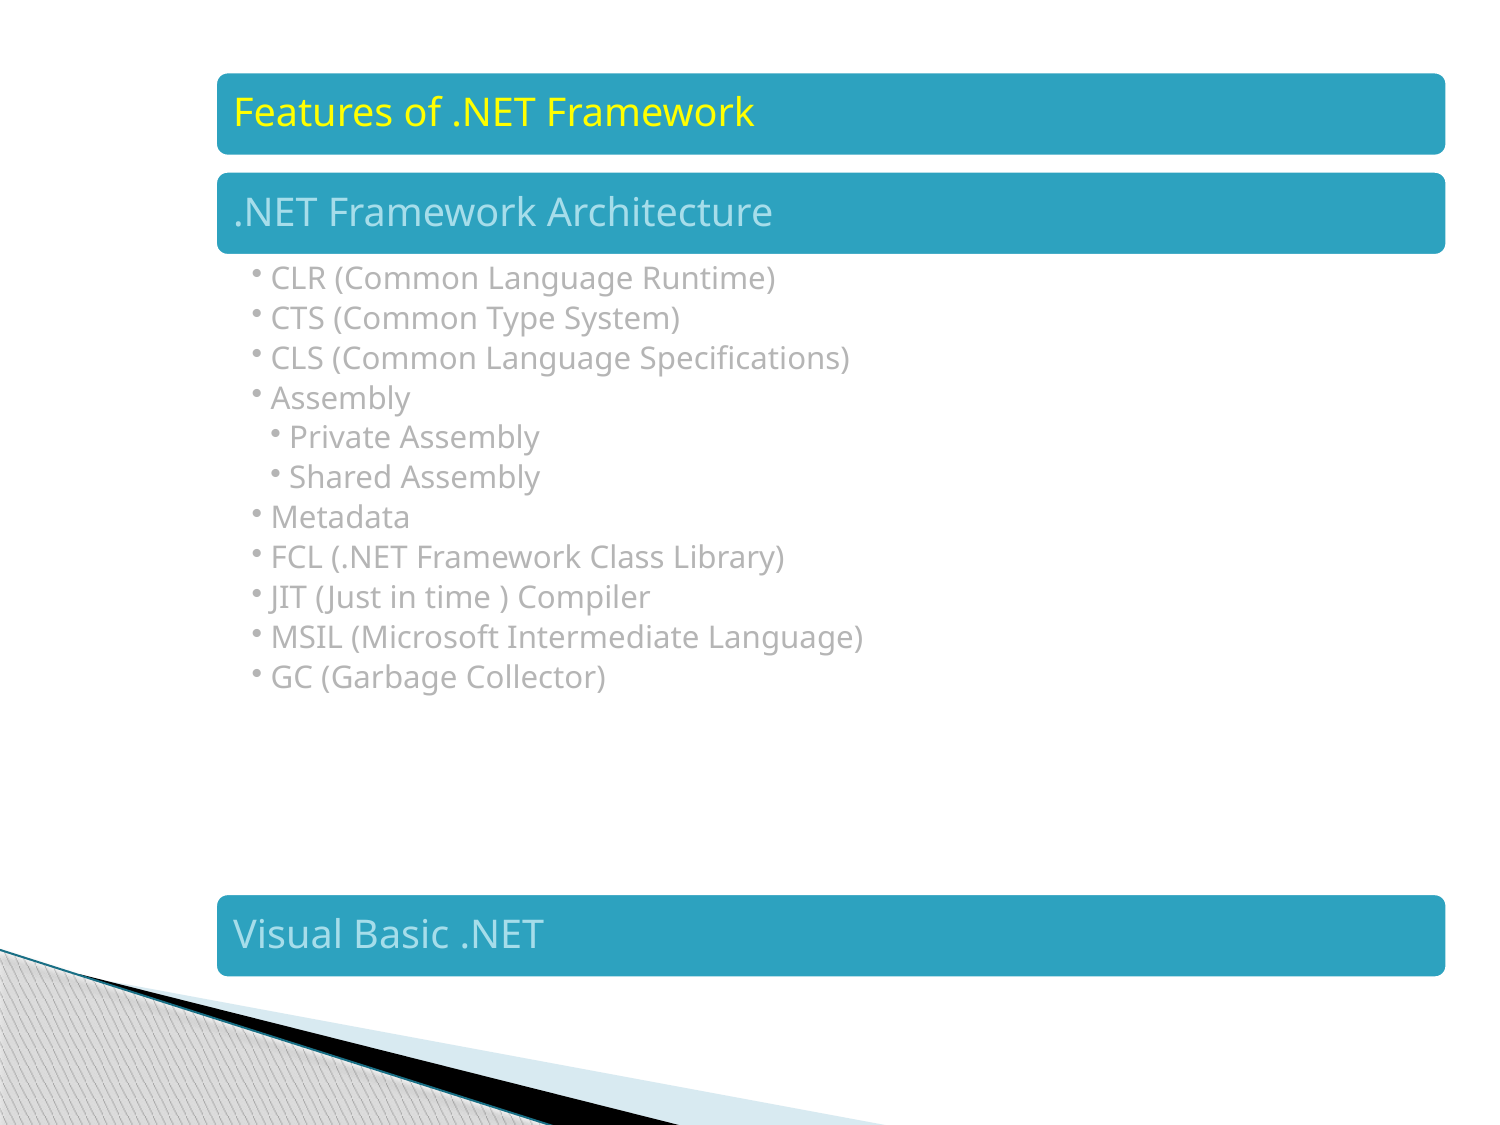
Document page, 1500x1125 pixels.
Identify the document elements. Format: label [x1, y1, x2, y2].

text_box [212, 49, 1451, 1001]
